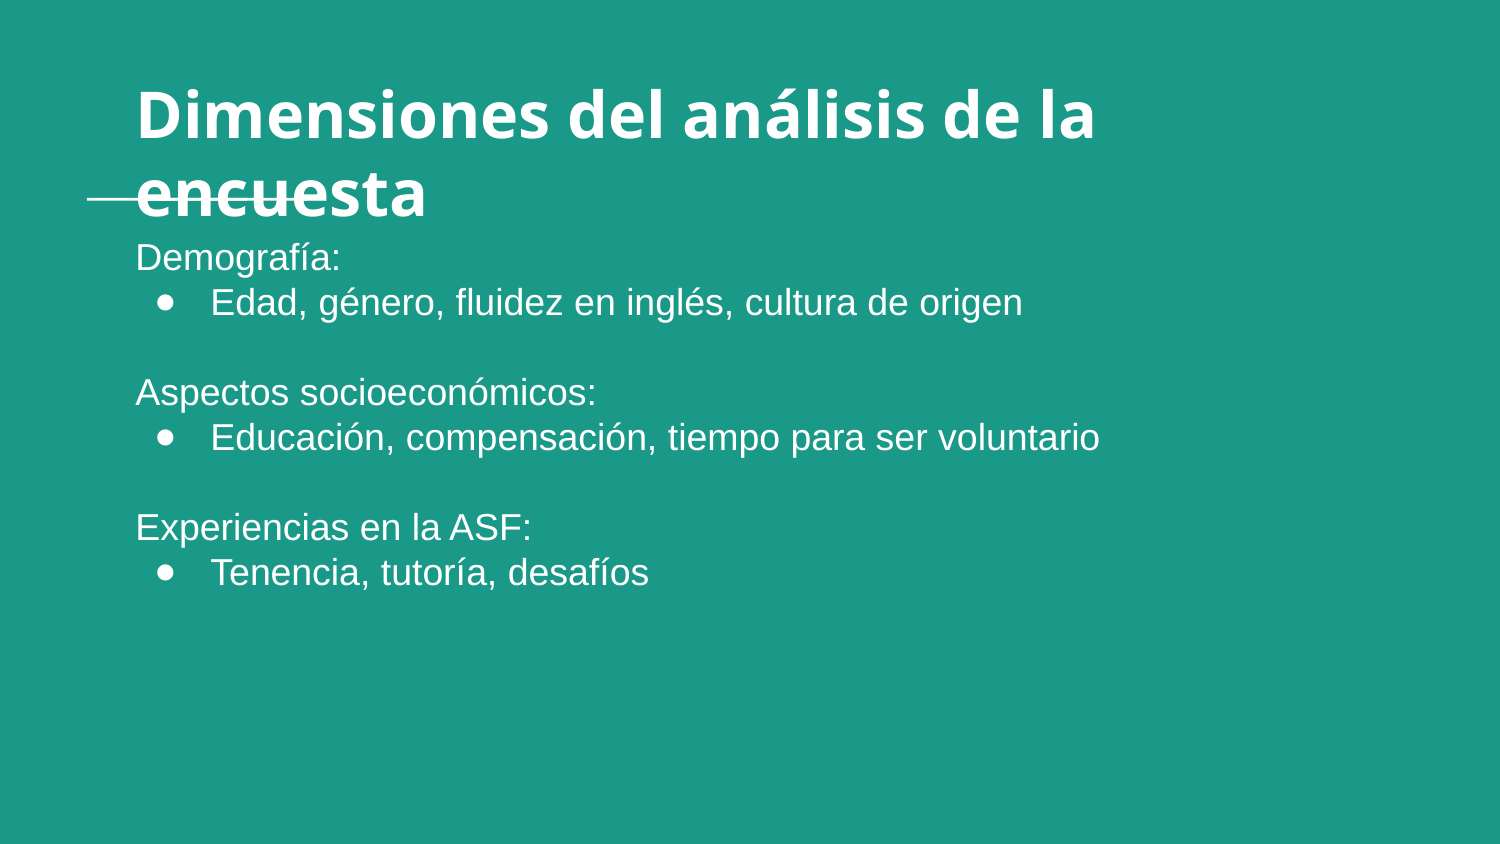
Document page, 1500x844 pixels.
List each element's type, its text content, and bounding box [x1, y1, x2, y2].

text_box Demografía: Edad, género, fluidez en inglés, cultura de origen Aspectos socioeconómicos: Educación, compensación, tiempo para ser voluntario Experiencias en la ASF: Tenencia, tutoría, desafíos [120, 217, 1391, 780]
title Dimensiones del análisis de la encuesta [120, 58, 1413, 226]
